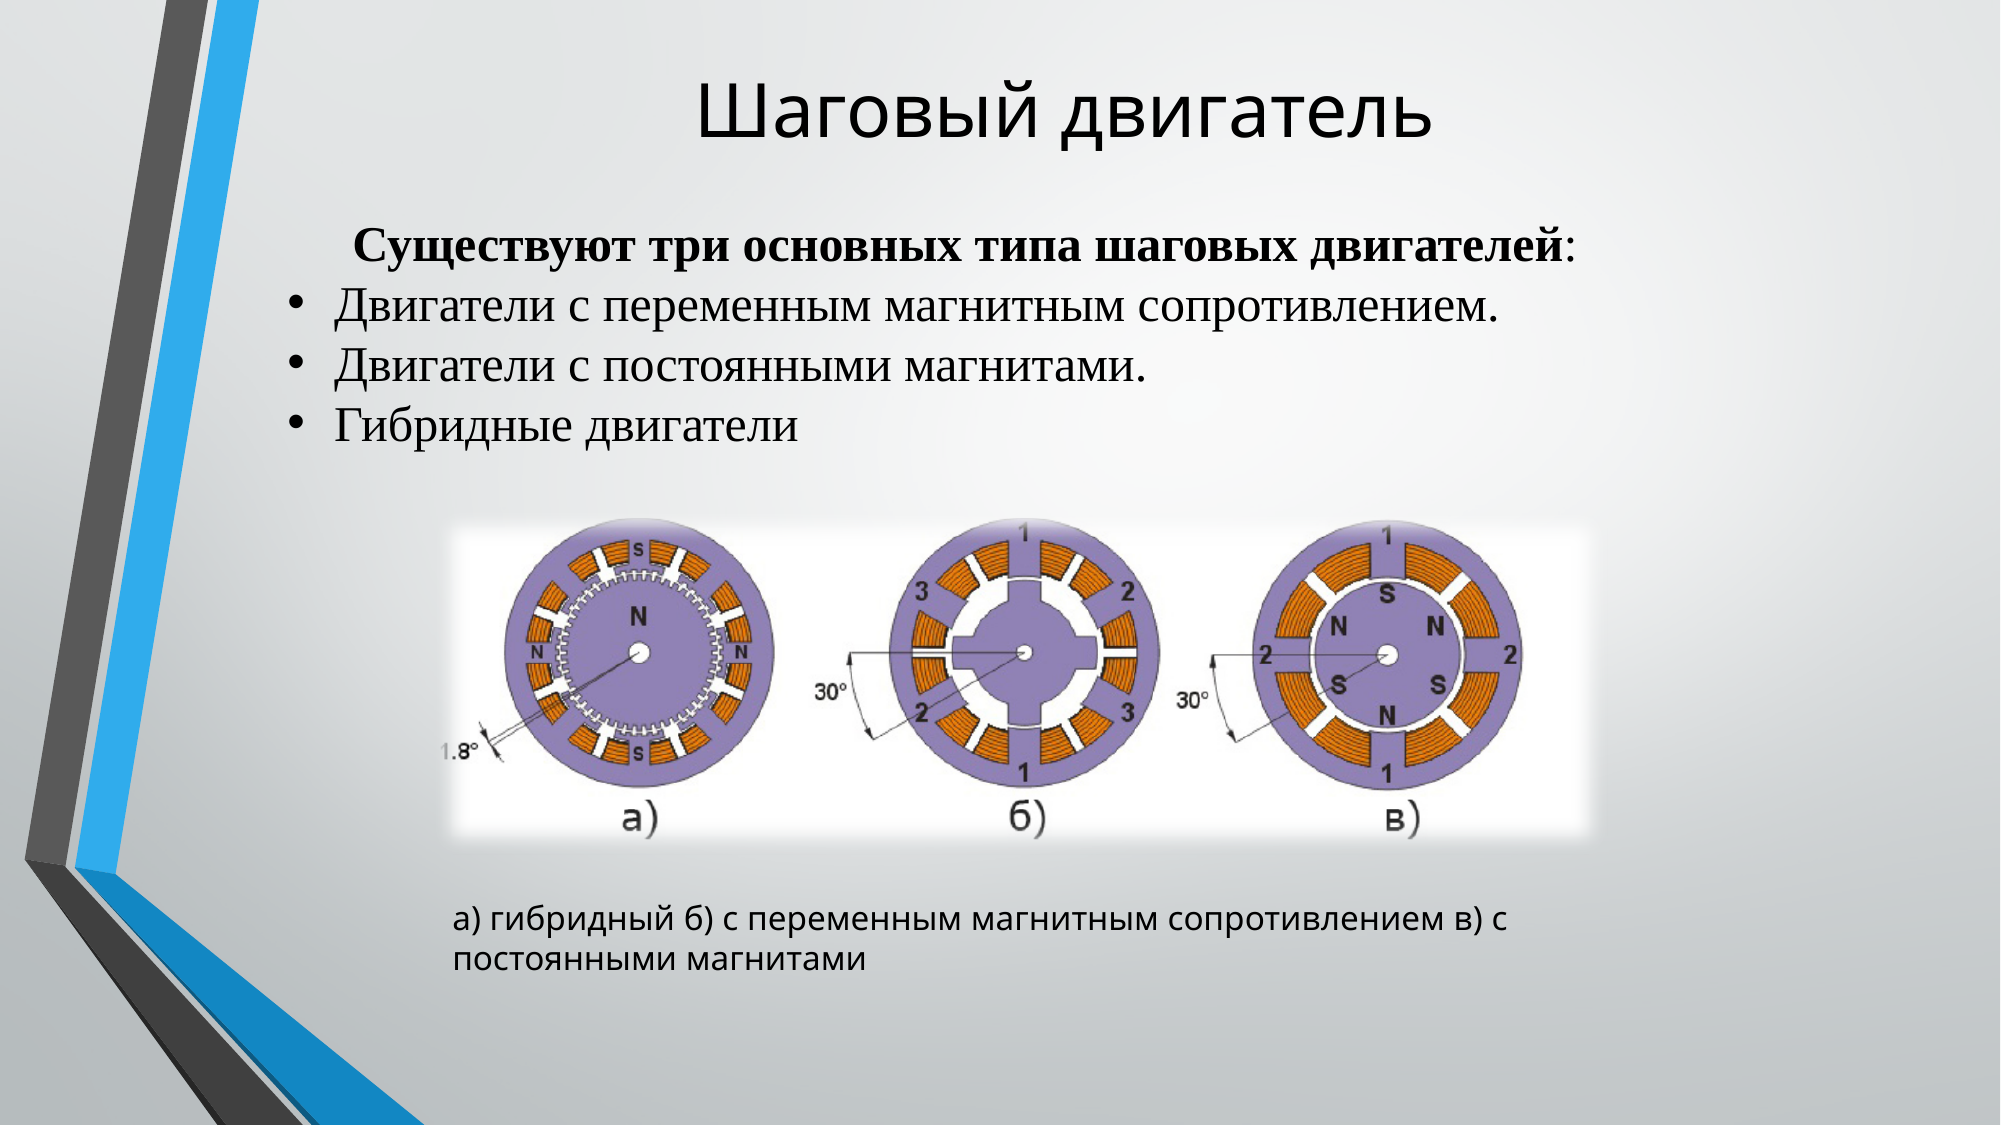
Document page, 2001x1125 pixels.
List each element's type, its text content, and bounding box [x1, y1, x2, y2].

text_box Шаговый двигатель [390, 14, 1741, 202]
picture [433, 509, 1608, 856]
list а) гибридный б) с переменным магнитным сопротивлением в) с постоянными магнитами [437, 875, 1612, 999]
text_box Существуют три основных типа шаговых двигателей: Двигатели с переменным магнитным сопротивлением. Двигатели с постоянными магнитами. Гибридные двигатели [272, 204, 1741, 504]
